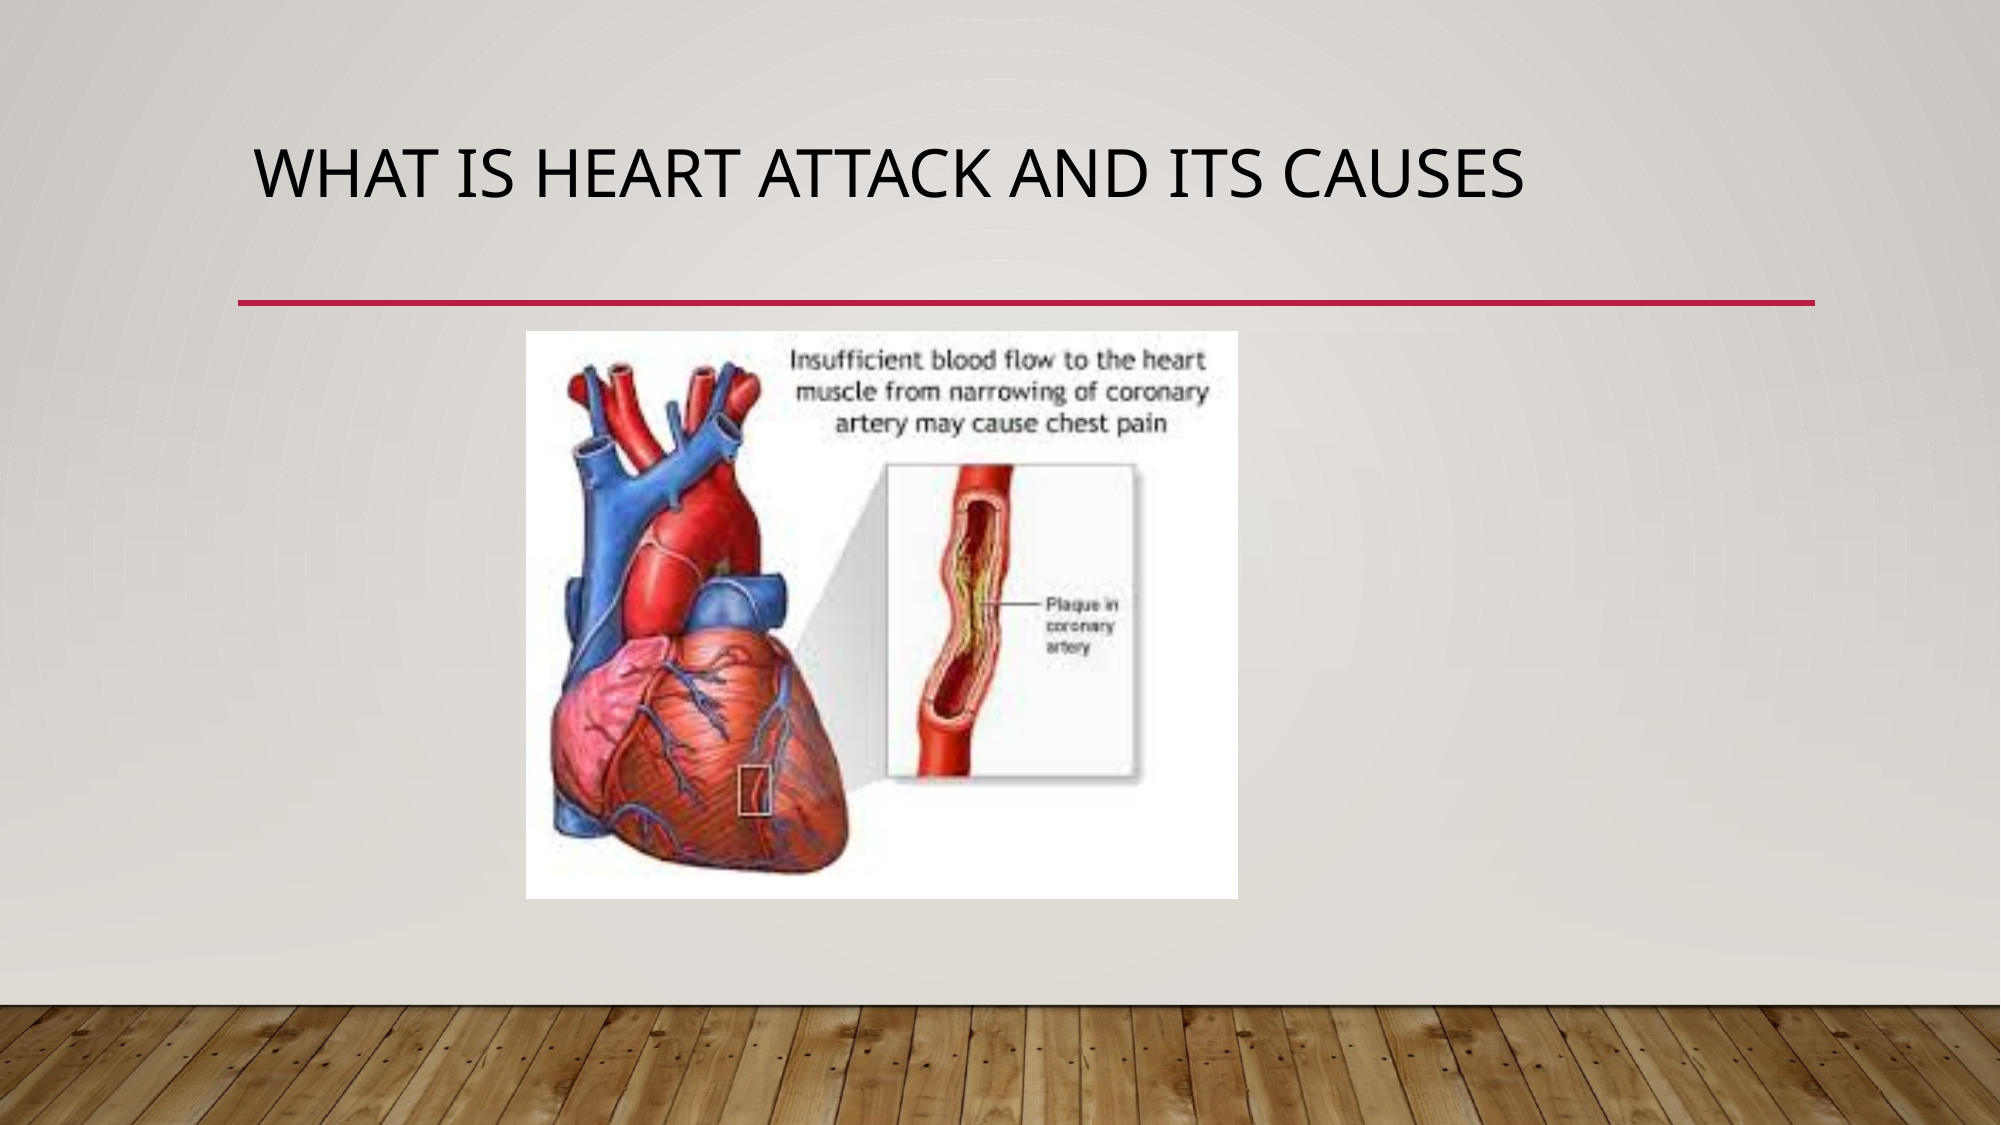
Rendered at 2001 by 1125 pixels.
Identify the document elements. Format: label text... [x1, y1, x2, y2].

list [525, 331, 1238, 899]
title What is heart attack and its causes [238, 131, 1814, 305]
picture [0, 1005, 2000, 1125]
